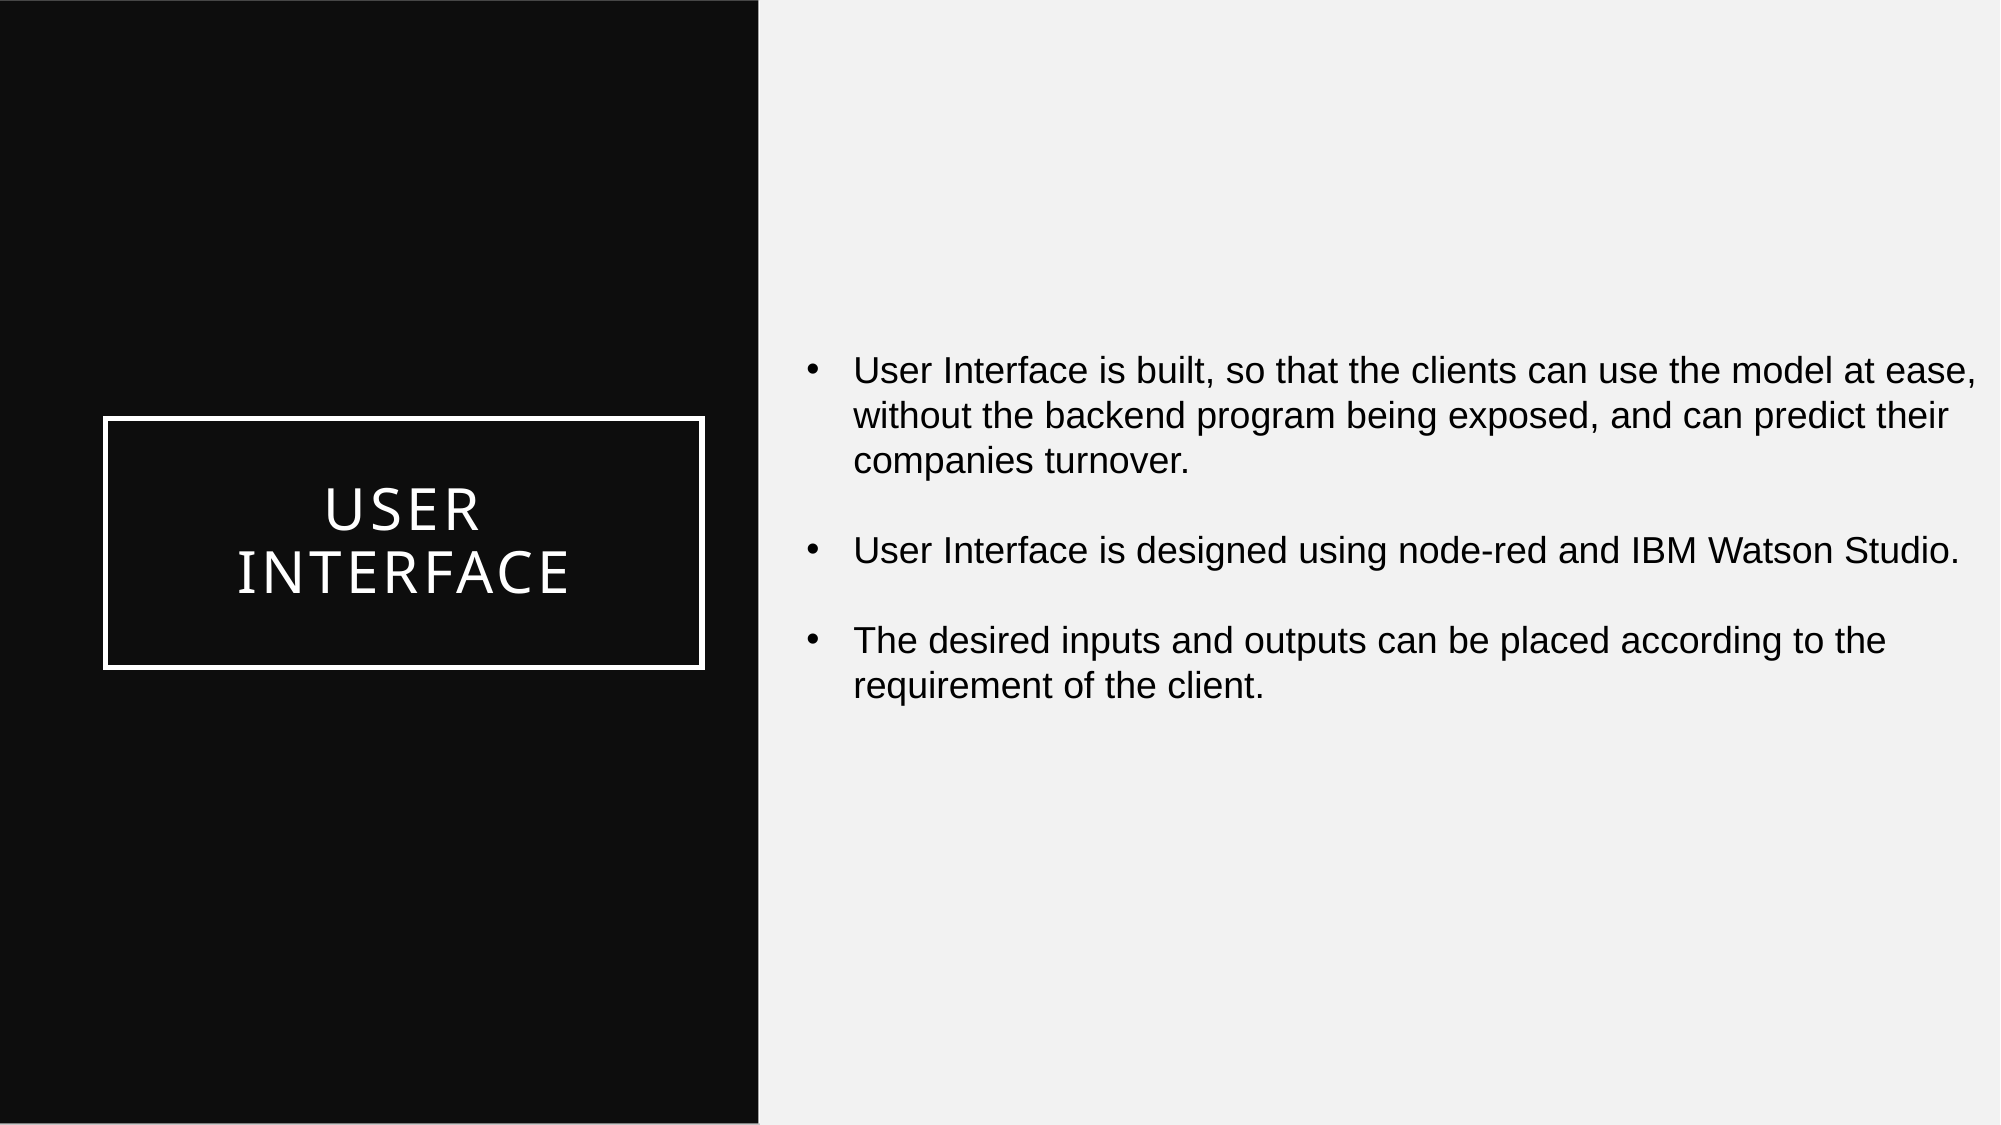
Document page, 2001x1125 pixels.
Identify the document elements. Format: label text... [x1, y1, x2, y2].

text_box User Interface is built, so that the clients can use the model at ease, without the backend program being exposed, and can predict their companies turnover. User Interface is designed using node-red and IBM Watson Studio. The desired inputs and outputs can be placed according to the requirement of the client. [791, 293, 2000, 714]
picture [0, 0, 760, 1125]
